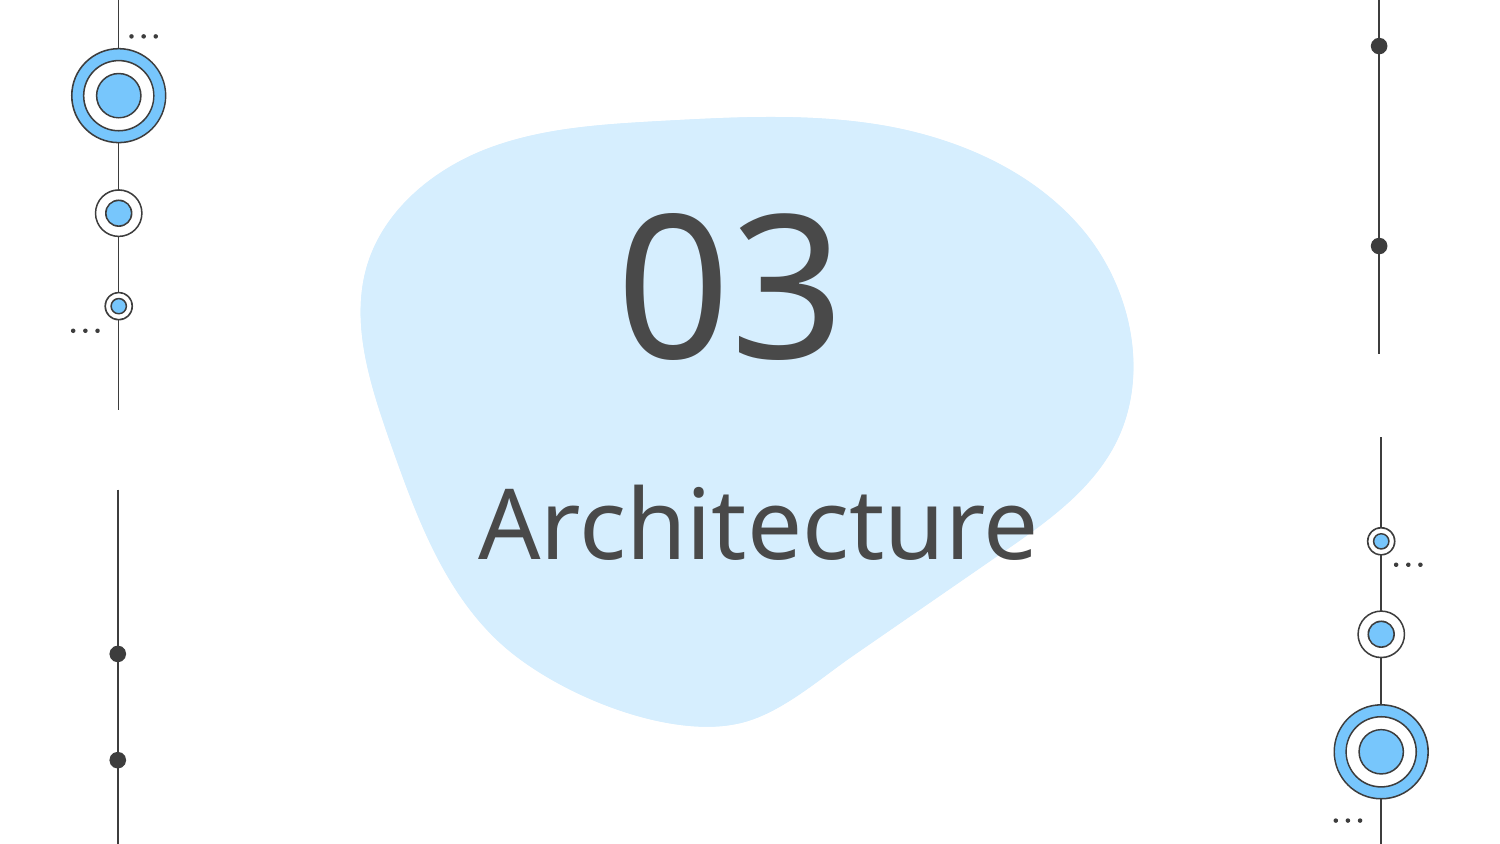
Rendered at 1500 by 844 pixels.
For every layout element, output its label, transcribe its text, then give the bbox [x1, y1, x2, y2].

title Architecture [463, 395, 1058, 528]
title 03 [487, 190, 975, 366]
